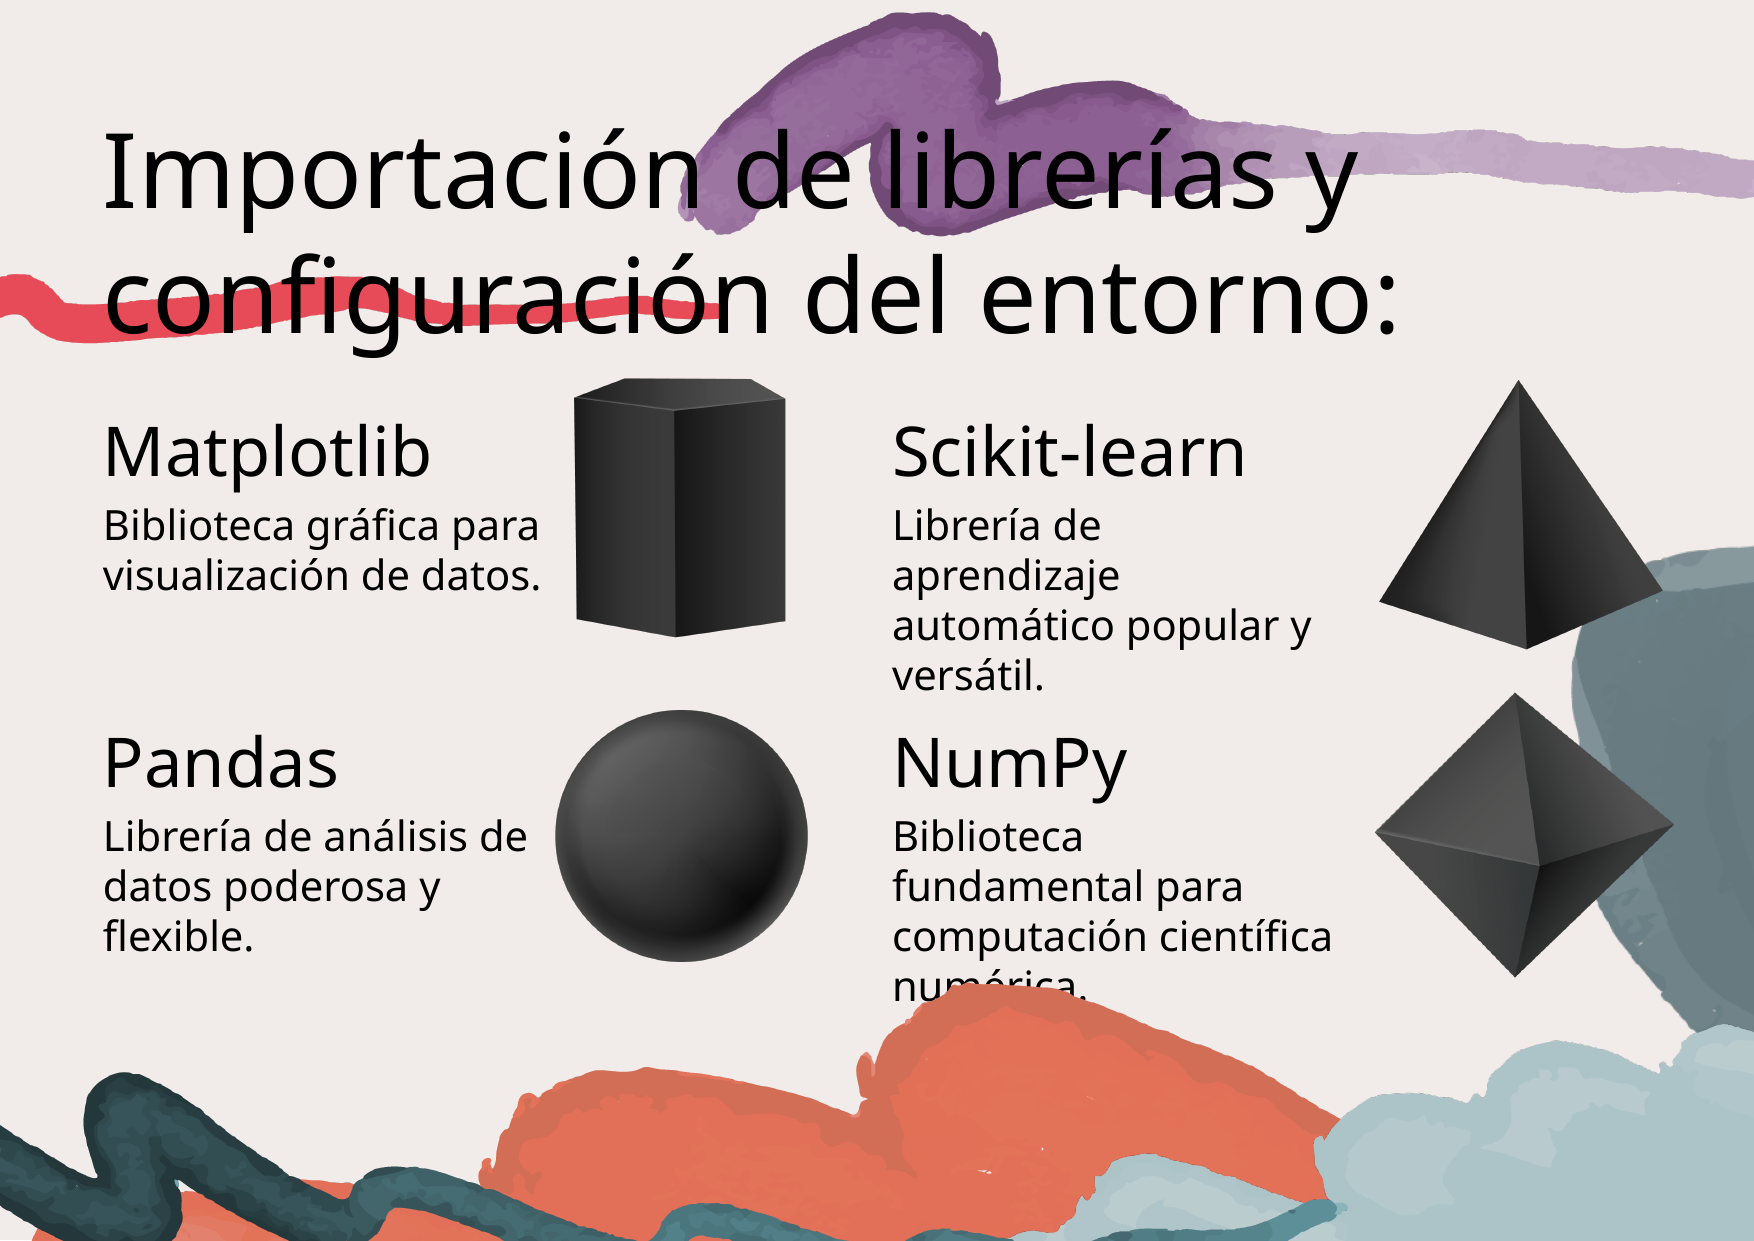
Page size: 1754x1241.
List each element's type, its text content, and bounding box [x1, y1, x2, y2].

title Importación de librerías y configuración del entorno: [83, 85, 658, 250]
picture [0, 372, 1754, 1241]
picture [570, 376, 788, 641]
subtitle Librería de análisis de datos poderosa y flexible. [83, 790, 542, 917]
subtitle Pandas [83, 740, 542, 790]
subtitle Scikit-learn [873, 429, 1357, 480]
subtitle Biblioteca fundamental para computación científica numérica. [873, 790, 1357, 917]
subtitle Librería de aprendizaje automático popular y versátil. [873, 480, 1357, 606]
subtitle NumPy [873, 740, 1357, 790]
picture [0, 251, 780, 371]
title Importación de librerías y configuración del entorno: [784, 254, 1674, 373]
subtitle Biblioteca gráfica para visualización de datos. [83, 480, 565, 606]
subtitle Matplotlib [83, 429, 565, 480]
picture [662, 5, 1754, 246]
